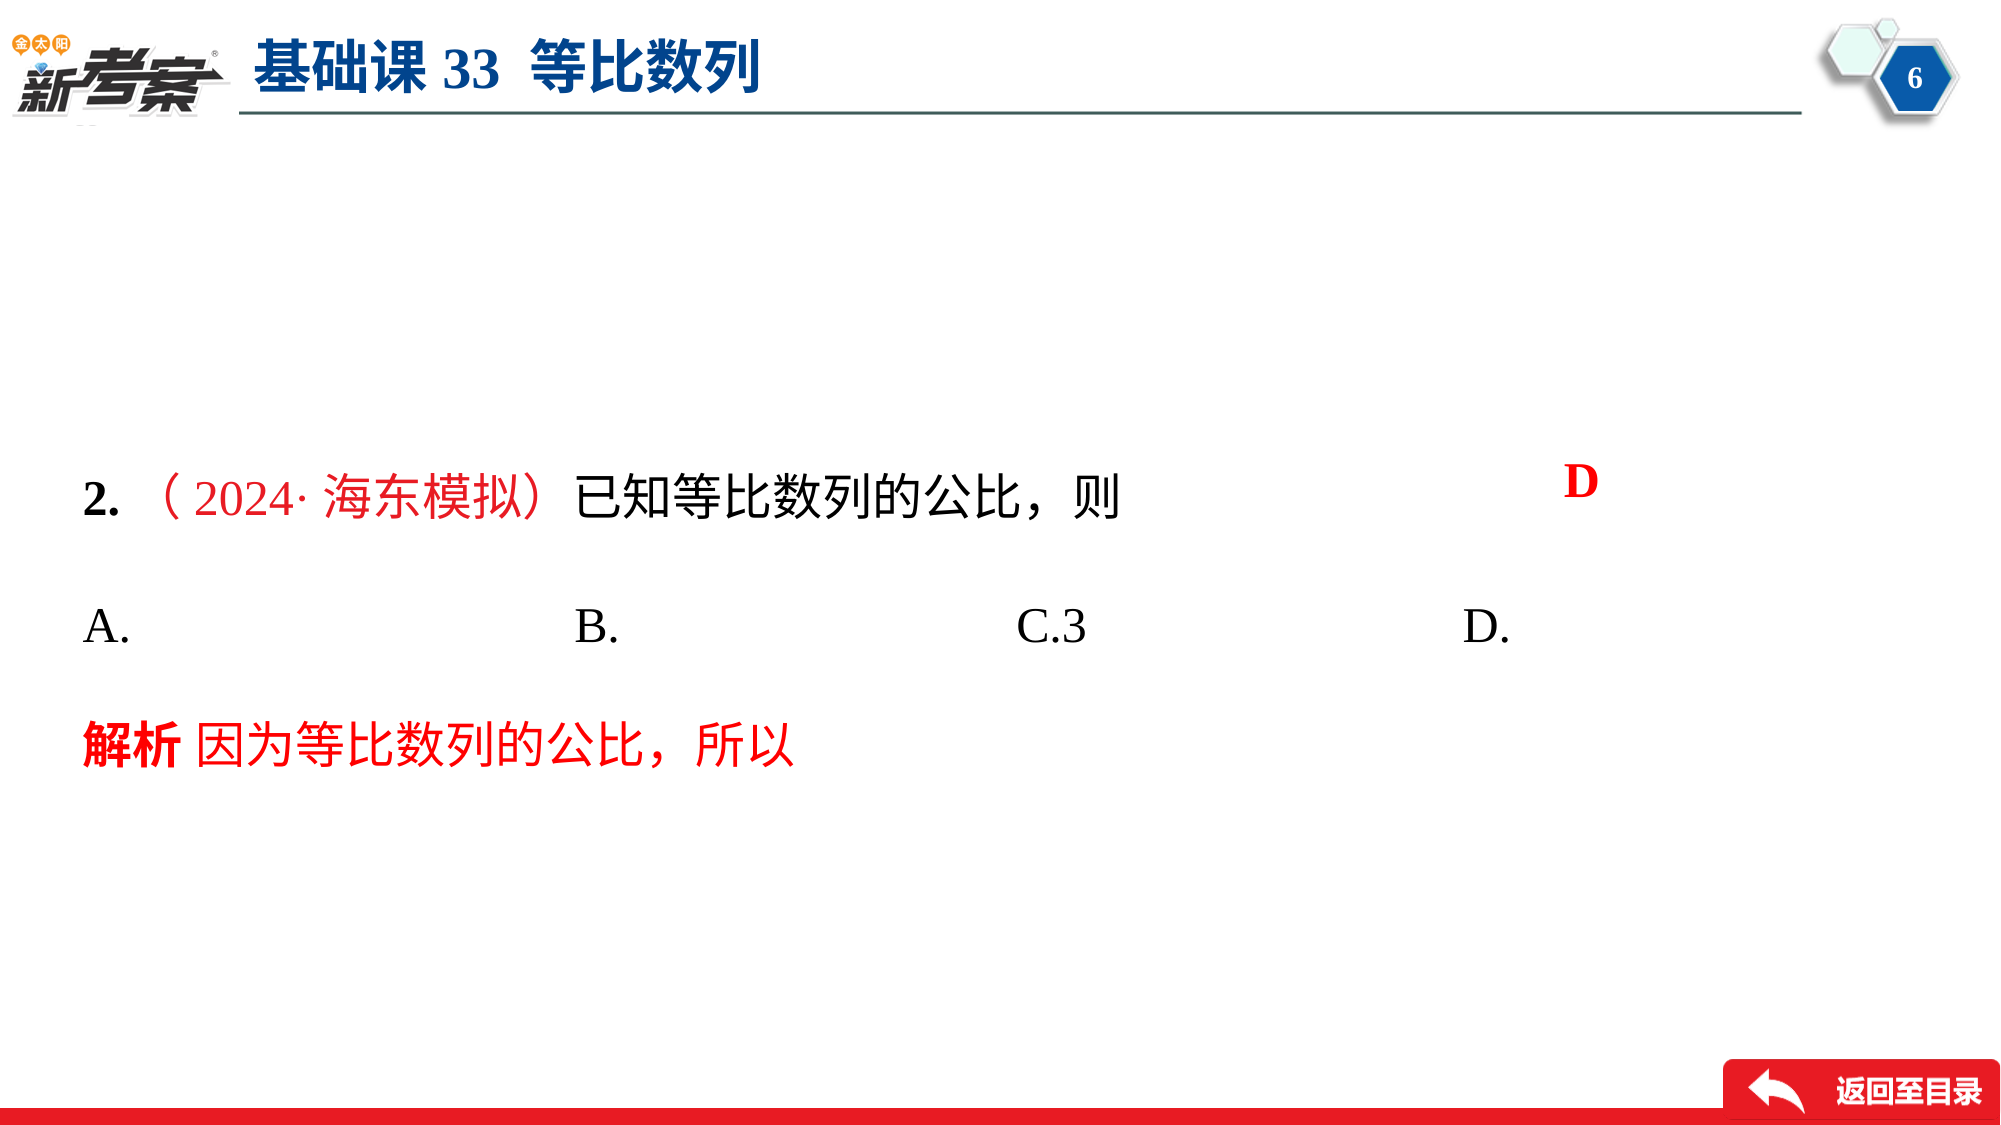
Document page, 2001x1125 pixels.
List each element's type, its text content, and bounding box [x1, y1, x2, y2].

picture [0, 0, 2001, 1125]
text_box D [1545, 447, 1618, 506]
